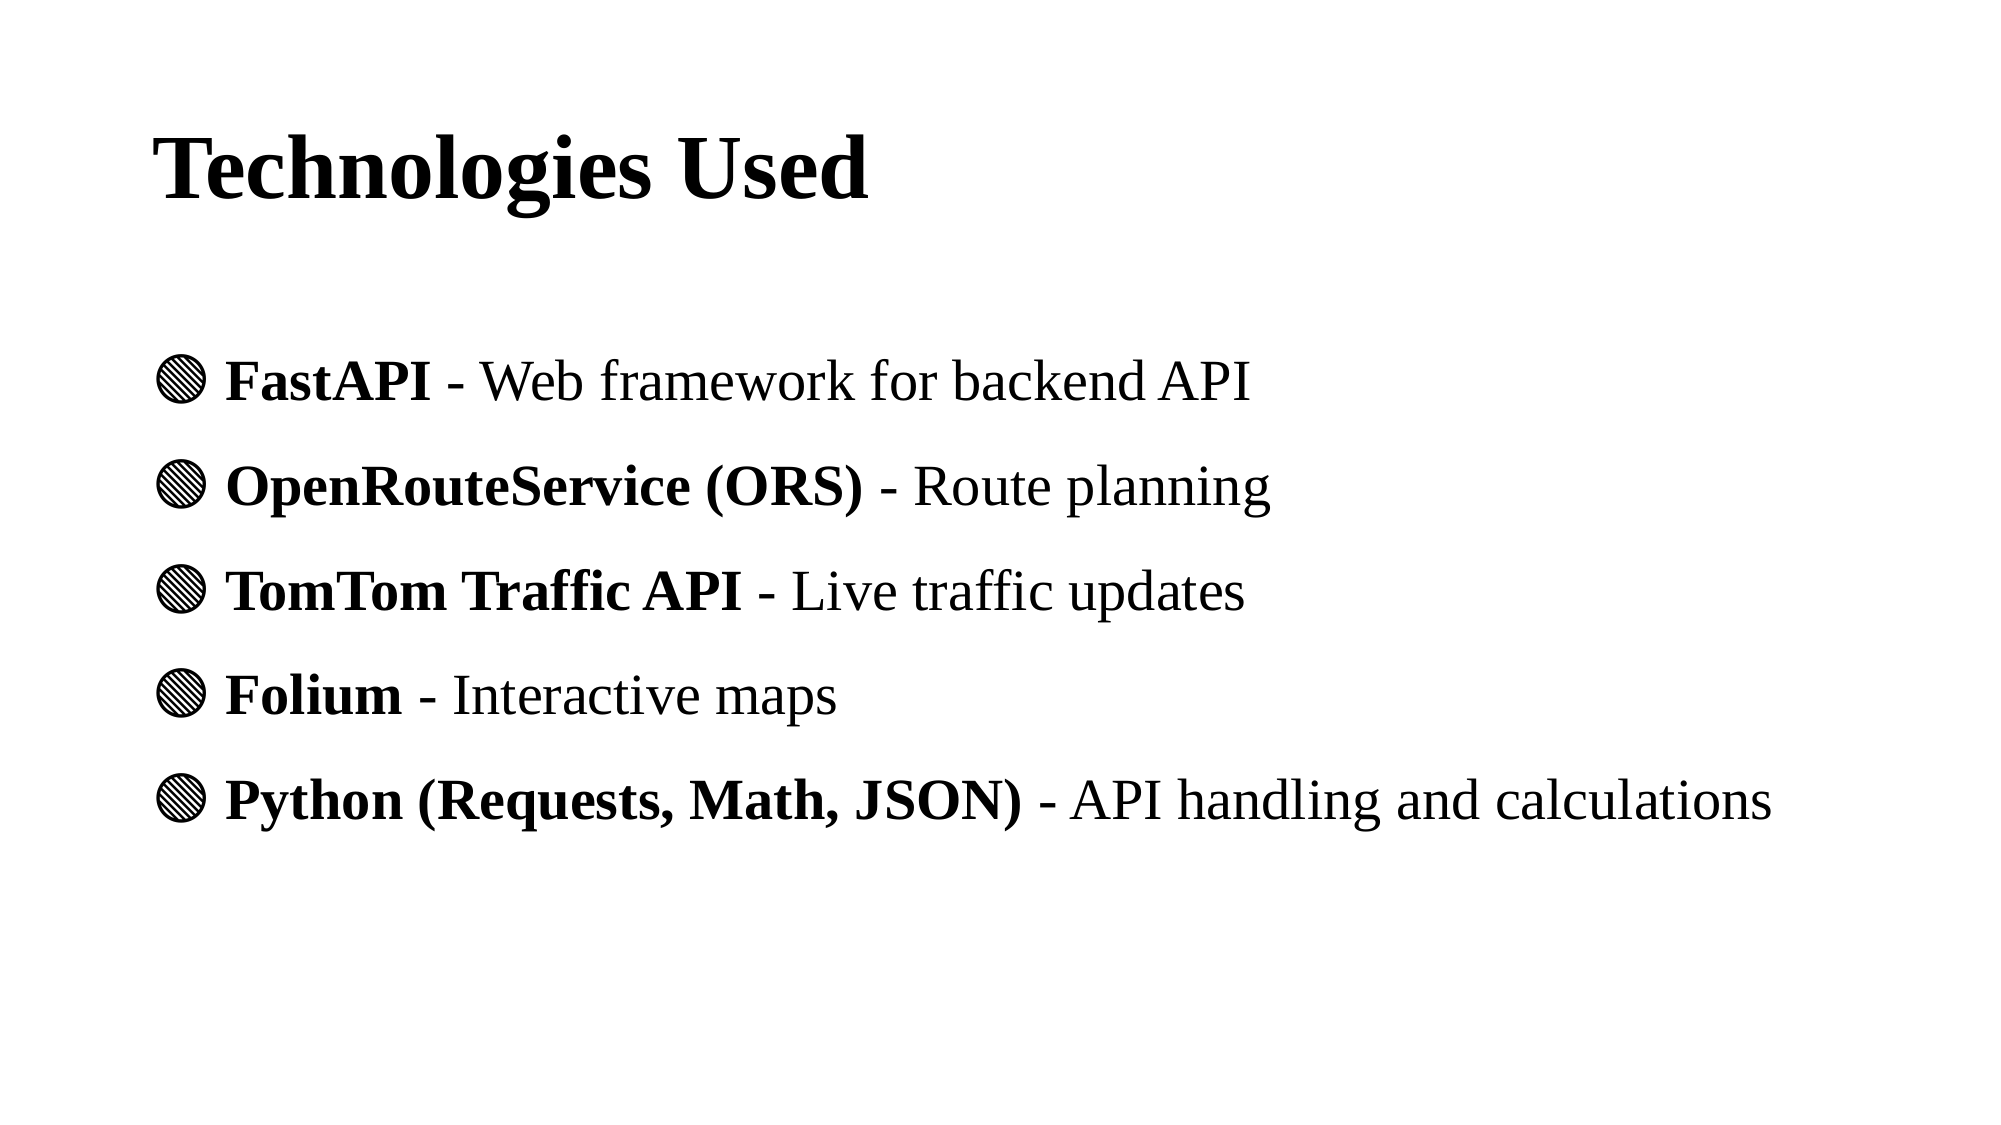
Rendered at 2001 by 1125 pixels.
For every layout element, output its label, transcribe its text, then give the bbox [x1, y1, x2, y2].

list 🟢 FastAPI - Web framework for backend API 🟢 OpenRouteService (ORS) - Route planning 🟢 TomTom Traffic API - Live traffic updates 🟢 Folium - Interactive maps 🟢 Python (Requests, Math, JSON) - API handling and calculations [137, 299, 1863, 1014]
title Technologies Used [137, 59, 1863, 278]
